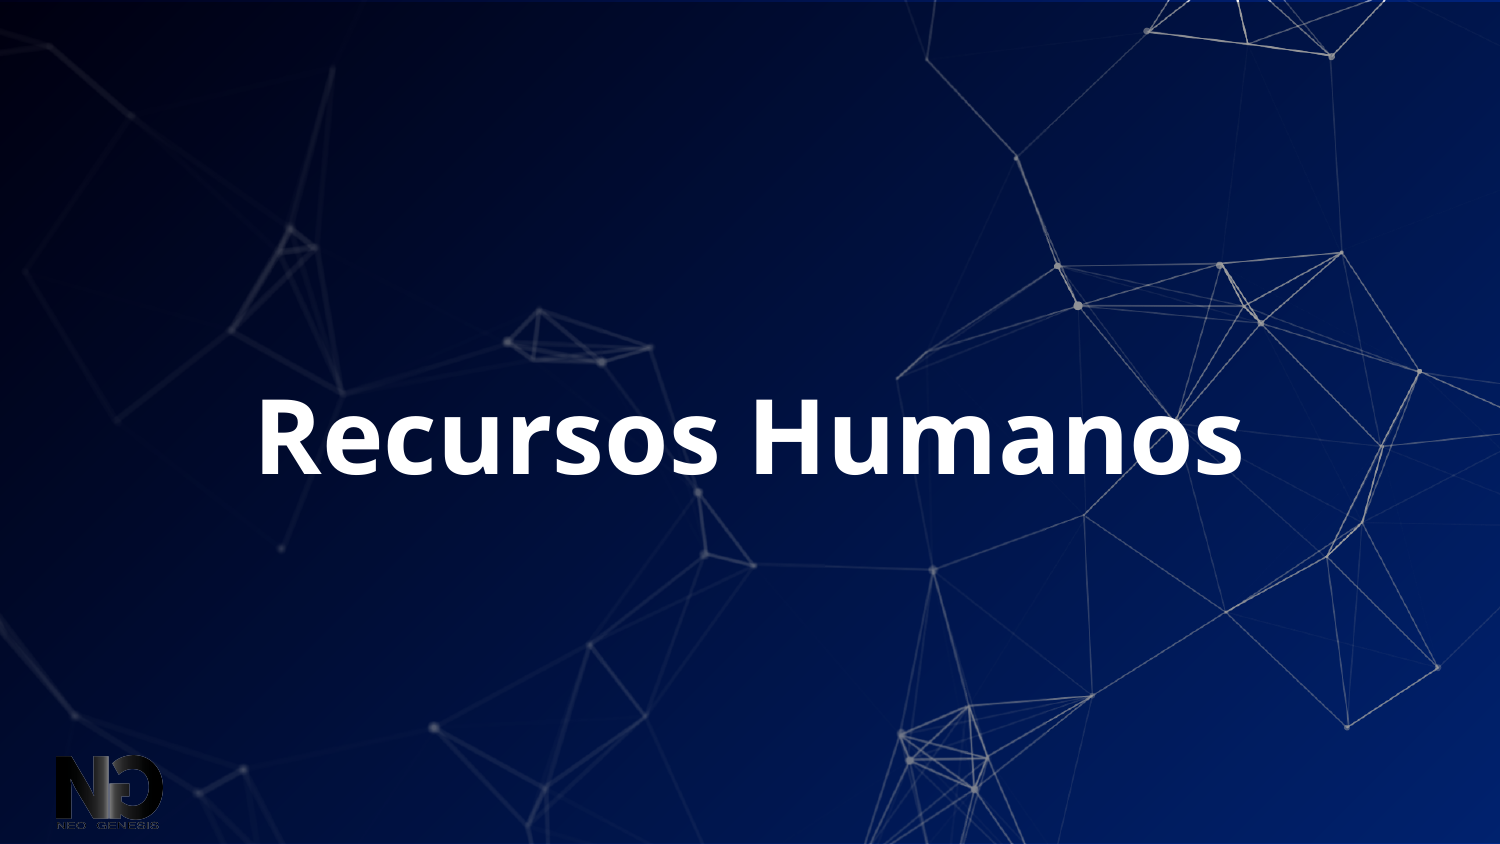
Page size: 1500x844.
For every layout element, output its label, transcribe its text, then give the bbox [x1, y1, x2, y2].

picture [56, 755, 163, 830]
title Recursos Humanos [198, 327, 1302, 519]
text_box [0, 2, 1500, 844]
